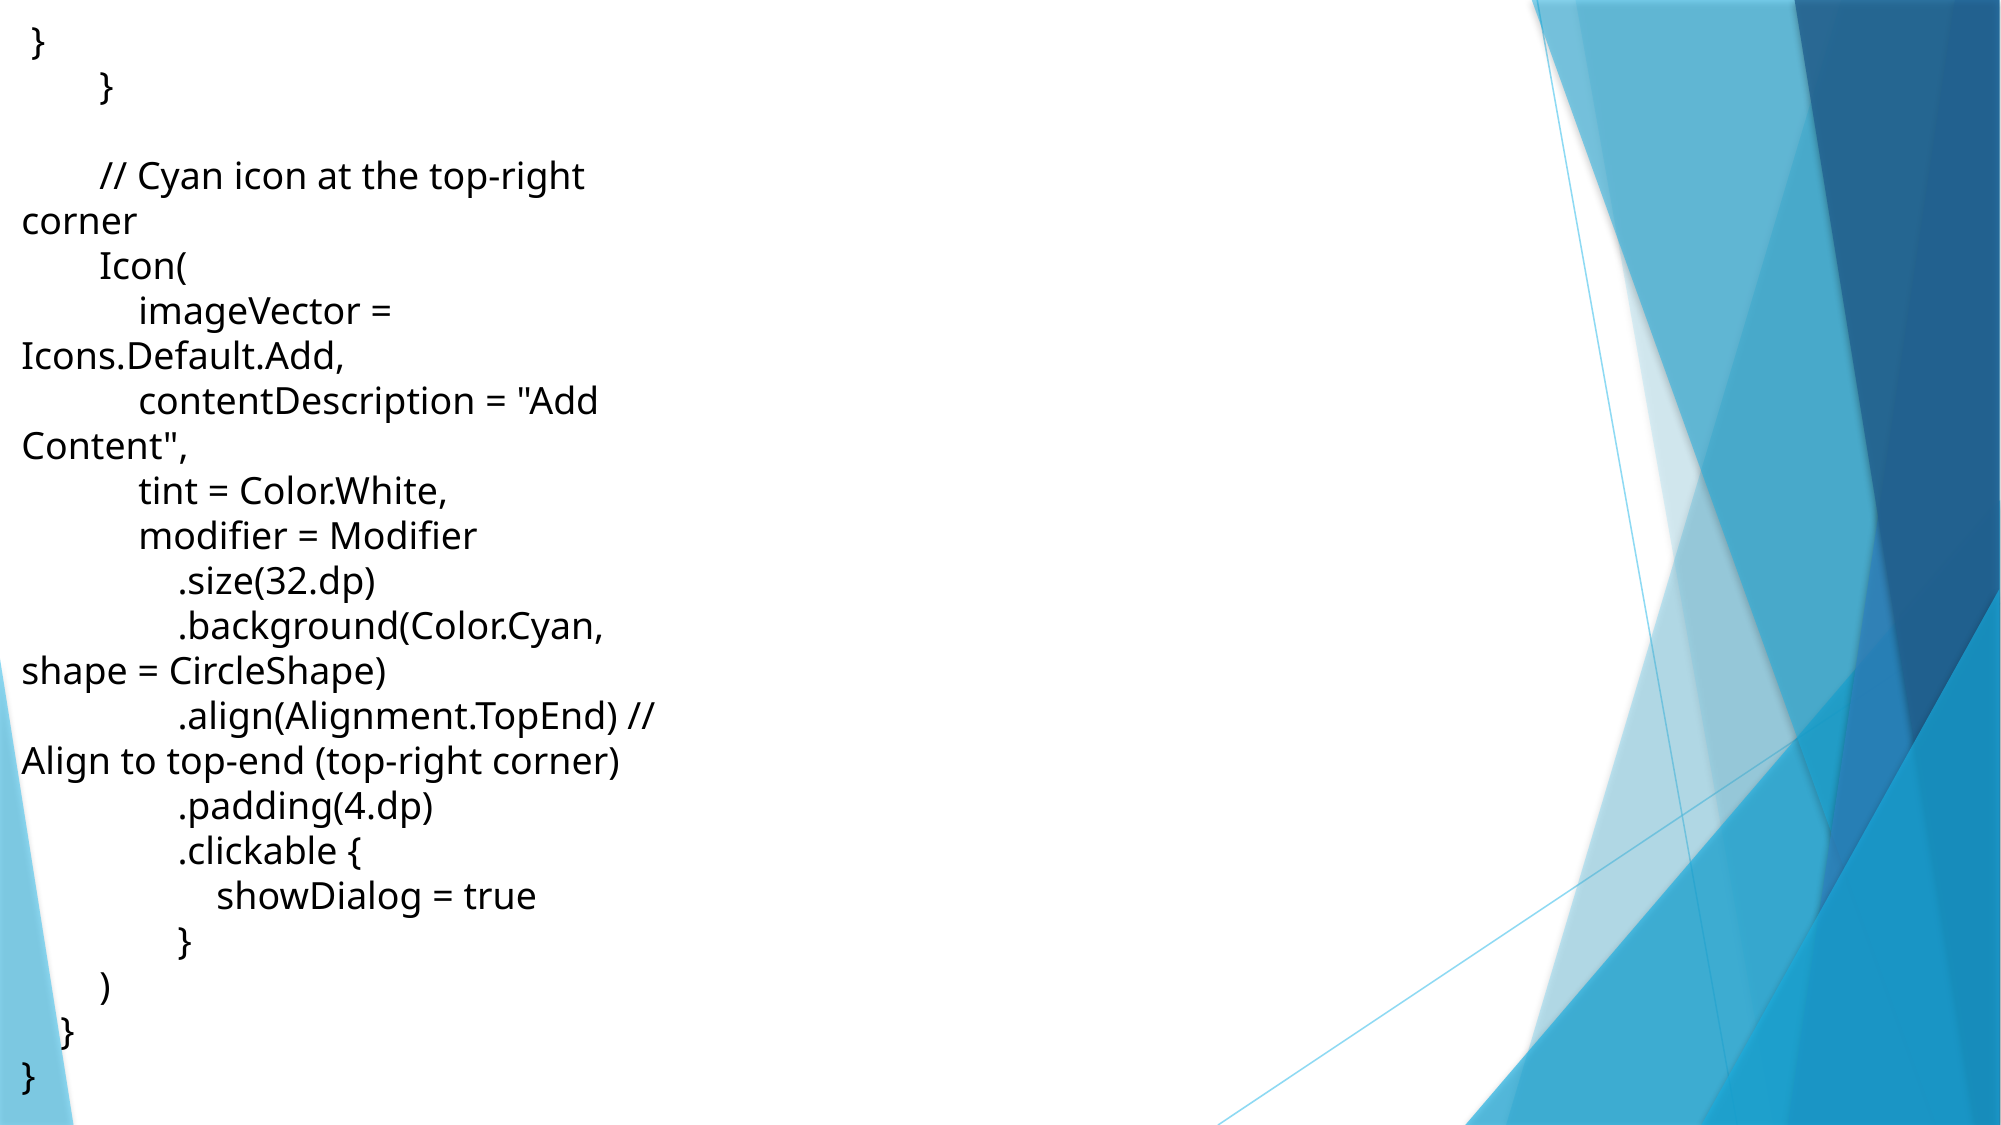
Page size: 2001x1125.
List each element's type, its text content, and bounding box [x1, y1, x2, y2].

text_box } } // Cyan icon at the top-right corner Icon( imageVector = Icons.Default.Add, contentDescription = "Add Content", tint = Color.White, modifier = Modifier .size(32.dp) .background(Color.Cyan, shape = CircleShape) .align(Alignment.TopEnd) // Align to top-end (top-right corner) .padding(4.dp) .clickable { showDialog = true } ) } } [6, 9, 674, 1125]
